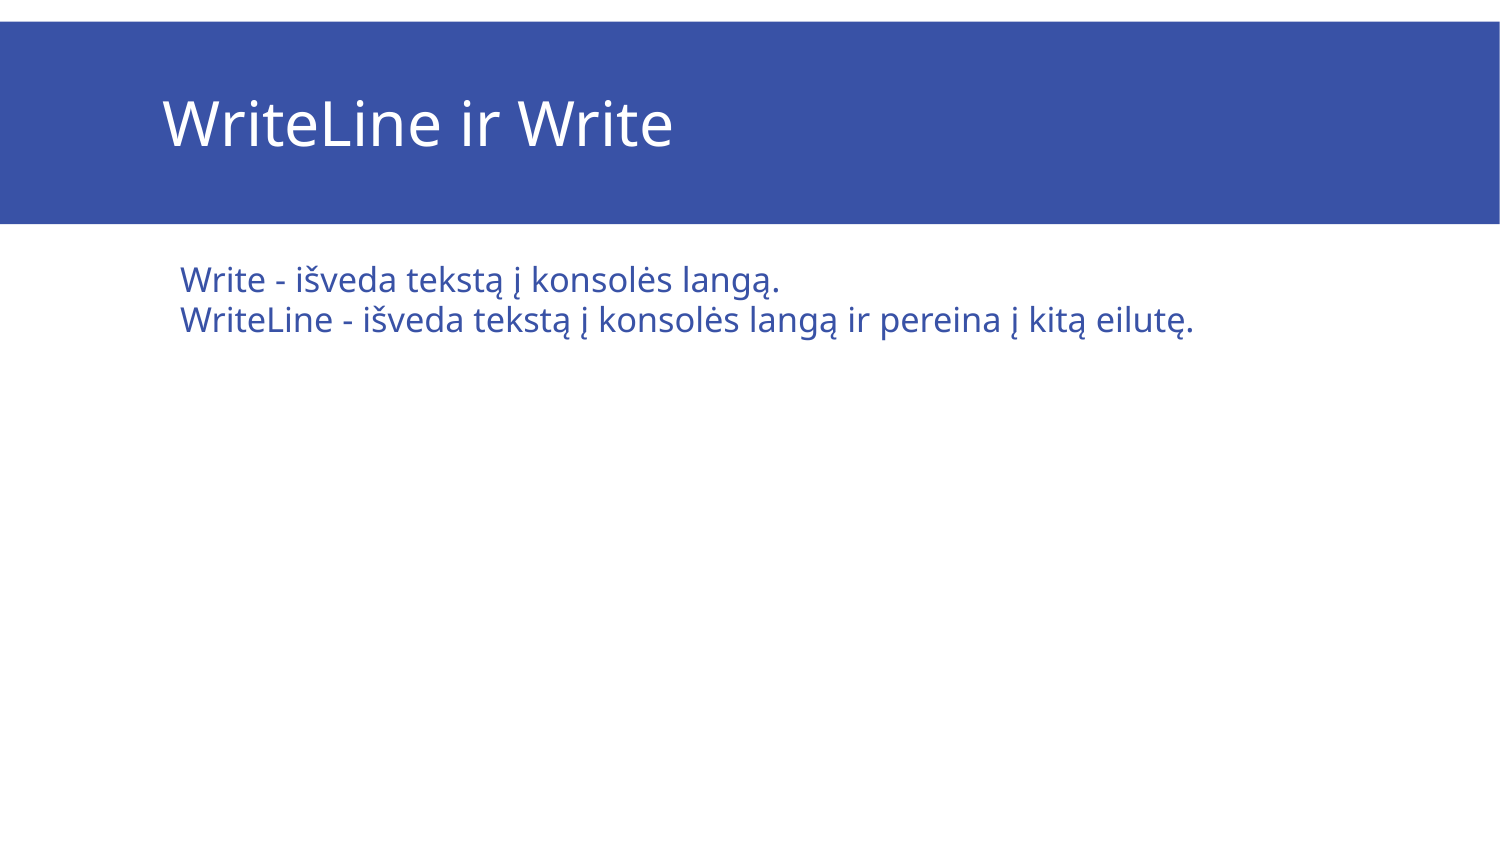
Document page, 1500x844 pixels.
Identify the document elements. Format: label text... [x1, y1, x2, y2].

title WriteLine ir Write [147, 34, 1352, 221]
list Write - išveda tekstą į konsolės langą. WriteLine - išveda tekstą į konsolės langą ir pereina į kitą eilutę. [147, 247, 1352, 765]
